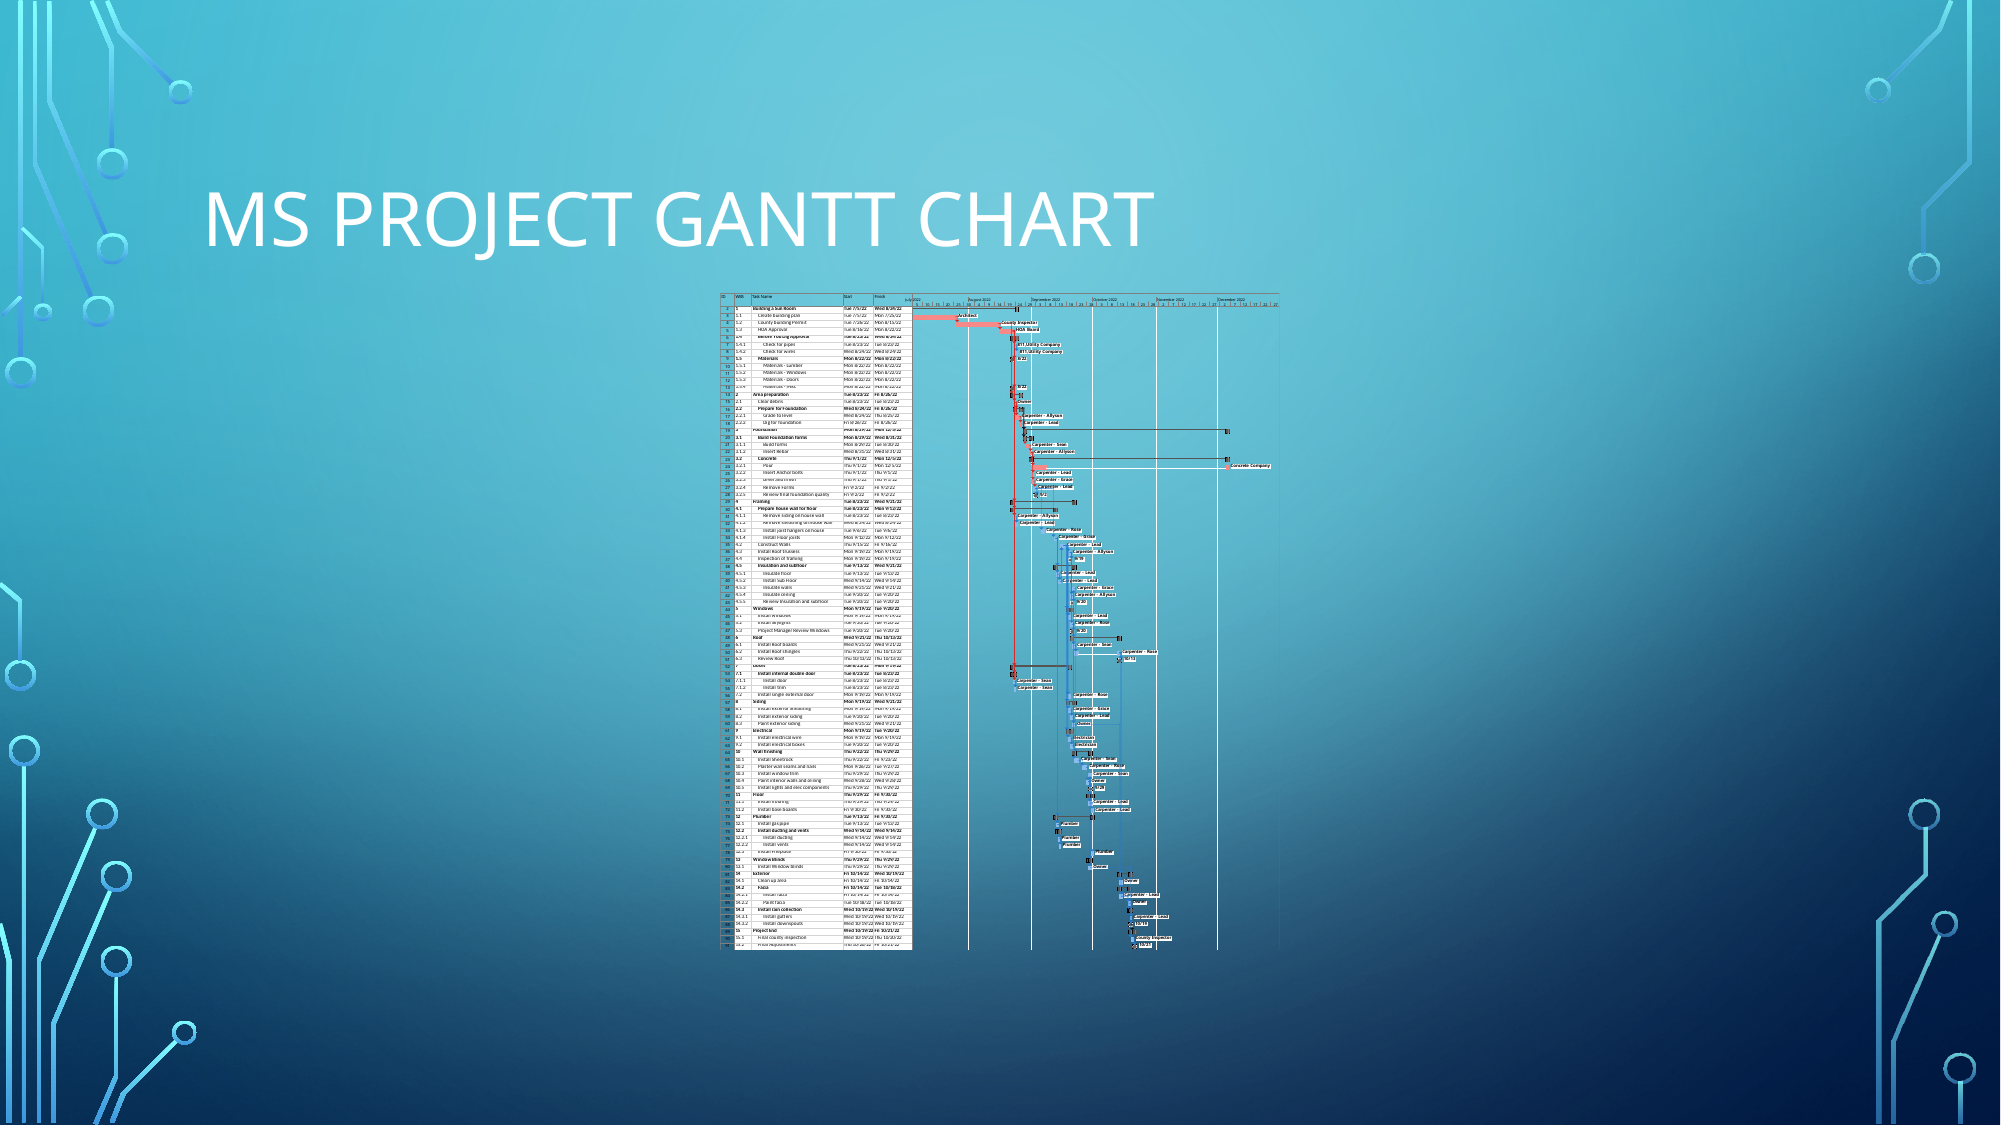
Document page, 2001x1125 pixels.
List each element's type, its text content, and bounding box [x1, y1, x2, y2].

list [720, 293, 1280, 951]
title MS Project Gantt Chart [187, 101, 1813, 344]
